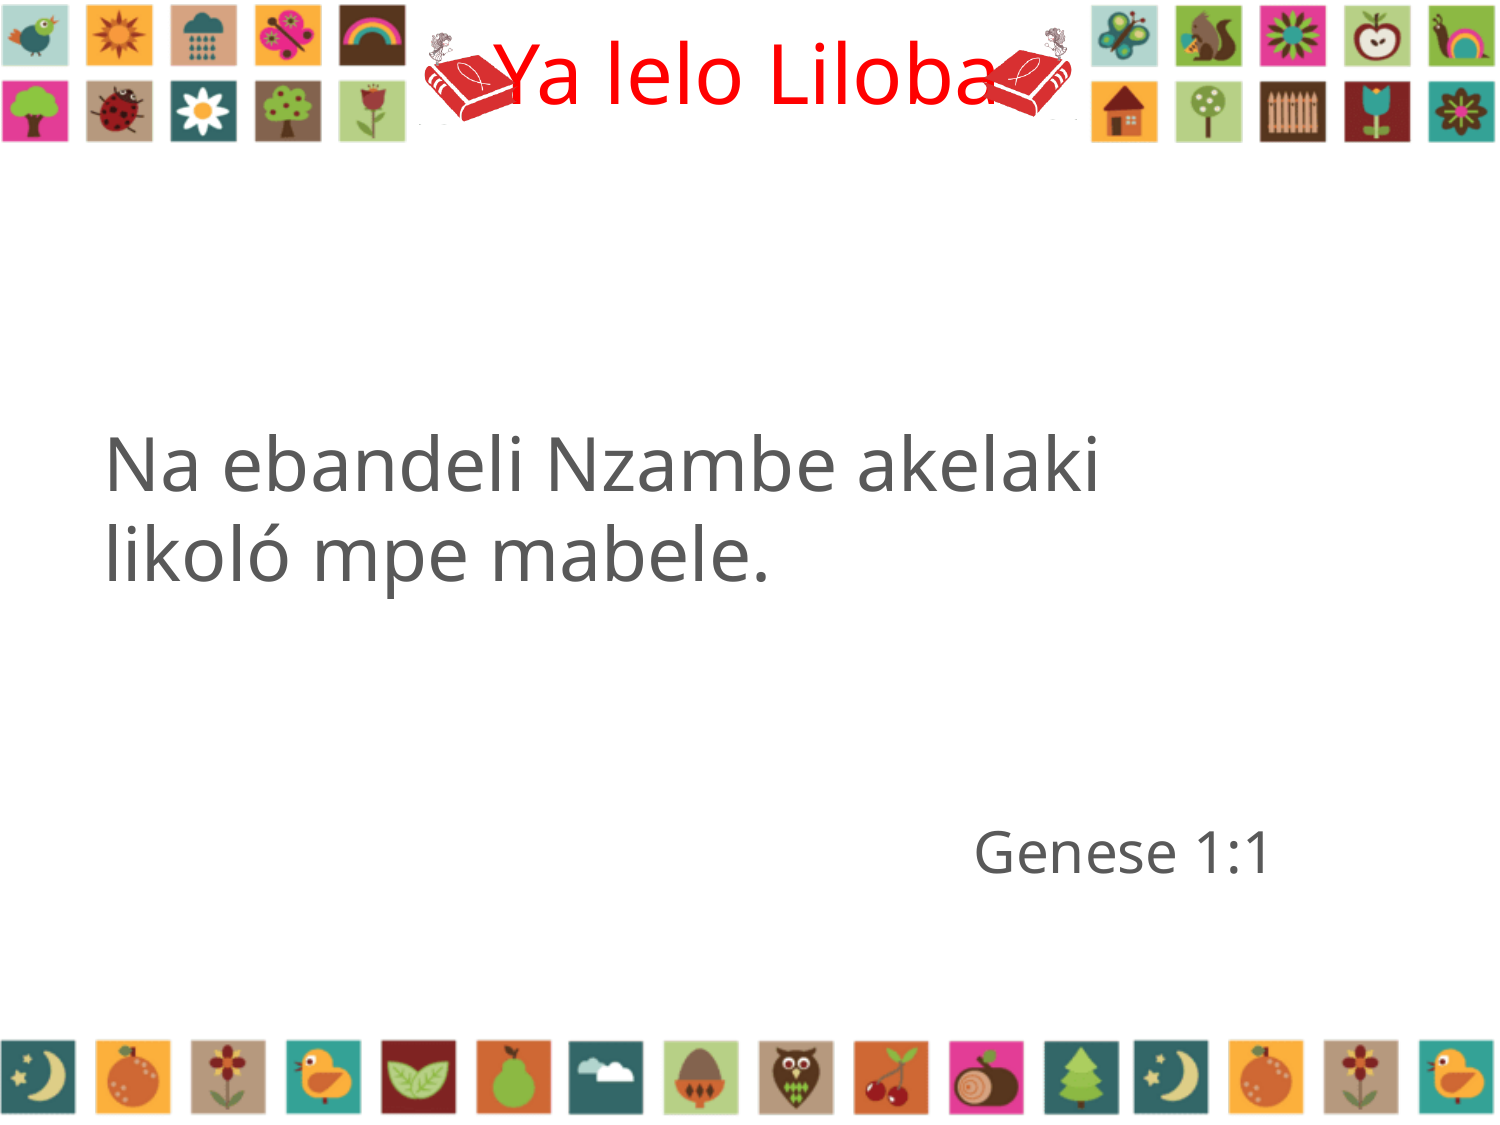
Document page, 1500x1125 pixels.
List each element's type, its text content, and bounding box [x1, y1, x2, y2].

text_box Ya lelo Liloba [425, 13, 1077, 129]
picture [950, 3, 1500, 150]
text_box Na ebandeli Nzambe akelaki likoló mpe mabele. [88, 409, 1436, 604]
picture [0, 3, 550, 150]
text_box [0, 1028, 1500, 1118]
text_box Genese 1:1 [808, 807, 1441, 893]
